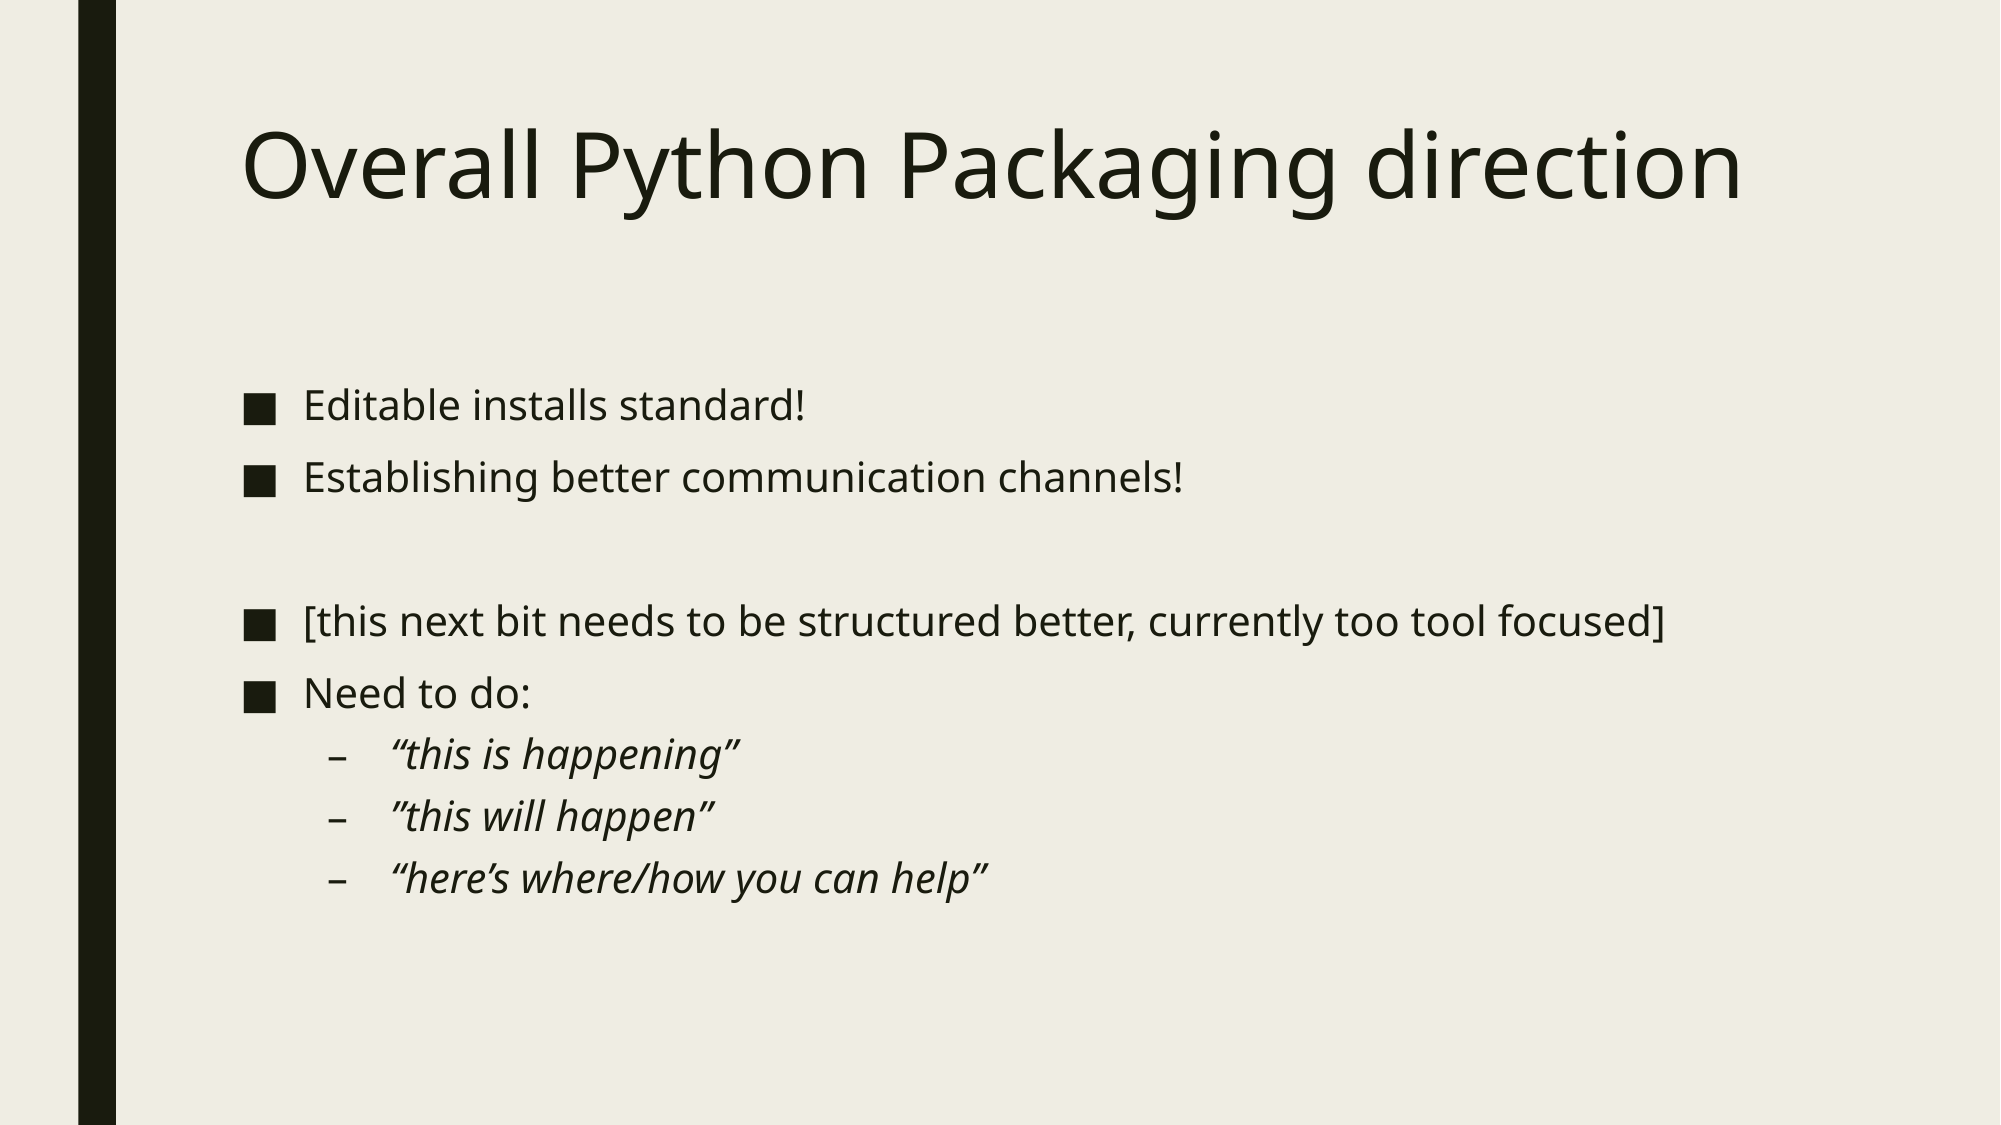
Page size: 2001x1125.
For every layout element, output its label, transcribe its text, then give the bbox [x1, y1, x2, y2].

list Editable installs standard! Establishing better communication channels! [this next bit needs to be structured better, currently too tool focused] Need to do: “this is happening” ”this will happen” “here’s where/how you can help” [225, 375, 1800, 963]
title Overall Python Packaging direction [225, 112, 1800, 357]
